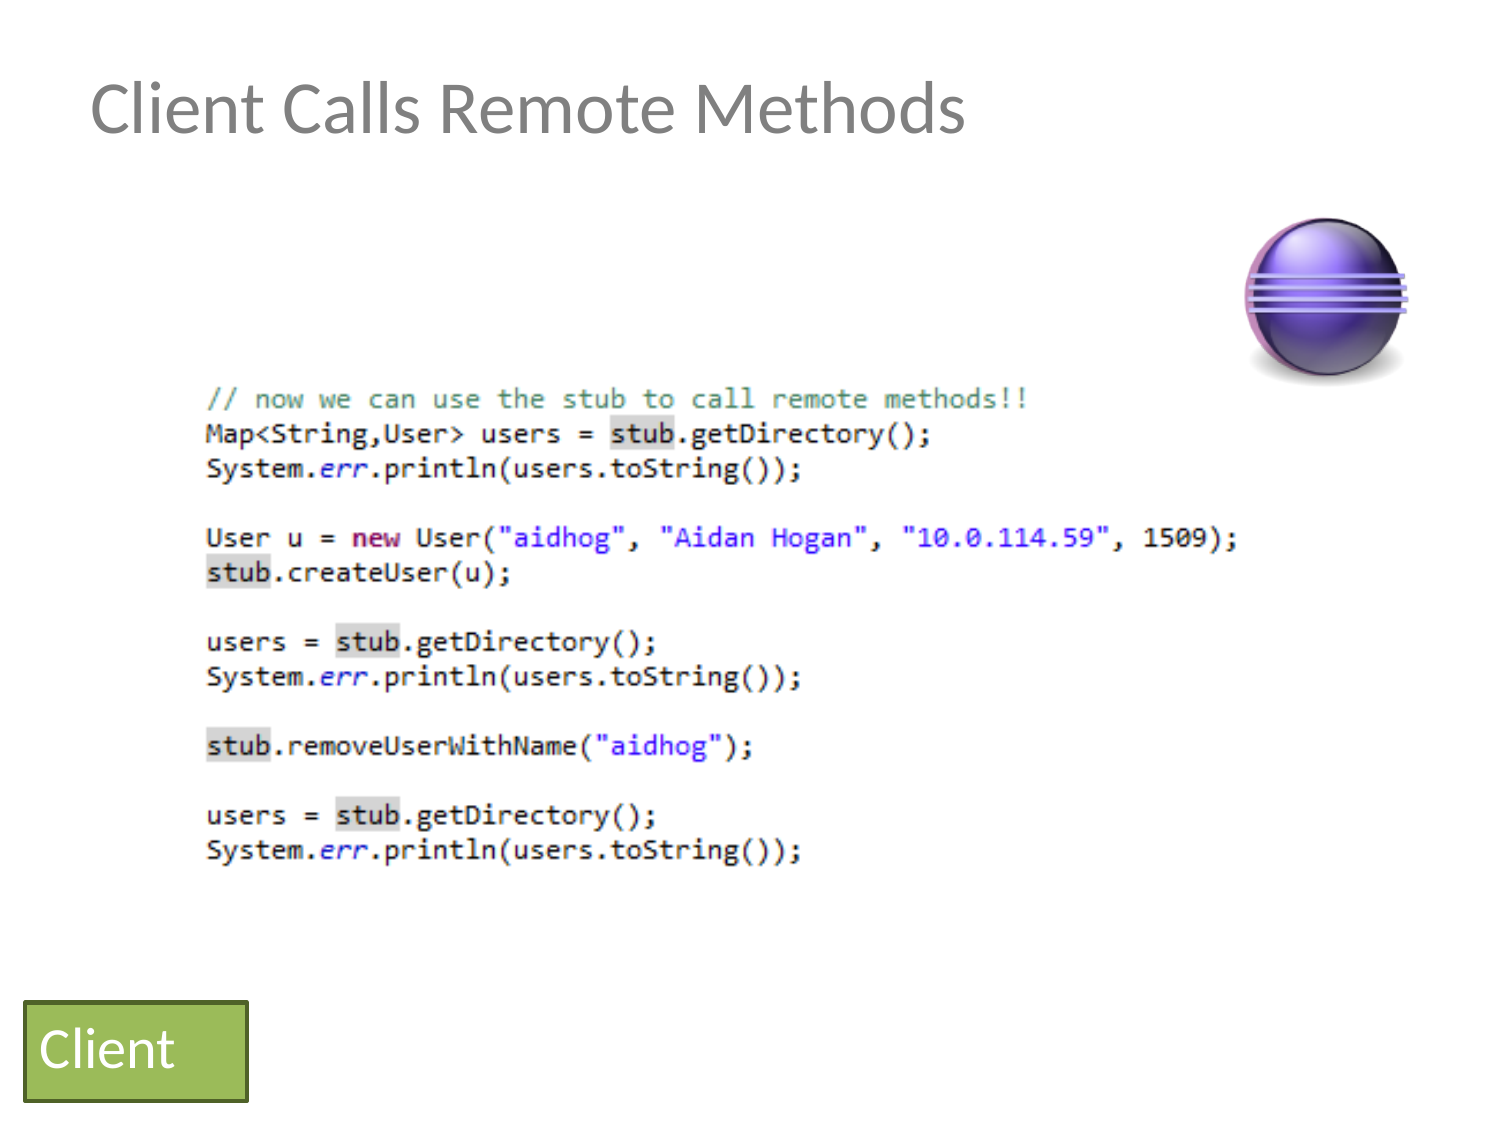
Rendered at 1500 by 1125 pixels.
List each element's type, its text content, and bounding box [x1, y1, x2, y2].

title Client Calls Remote Methods [75, 45, 1425, 163]
picture [199, 194, 1426, 885]
text_box Client [23, 1000, 249, 1103]
